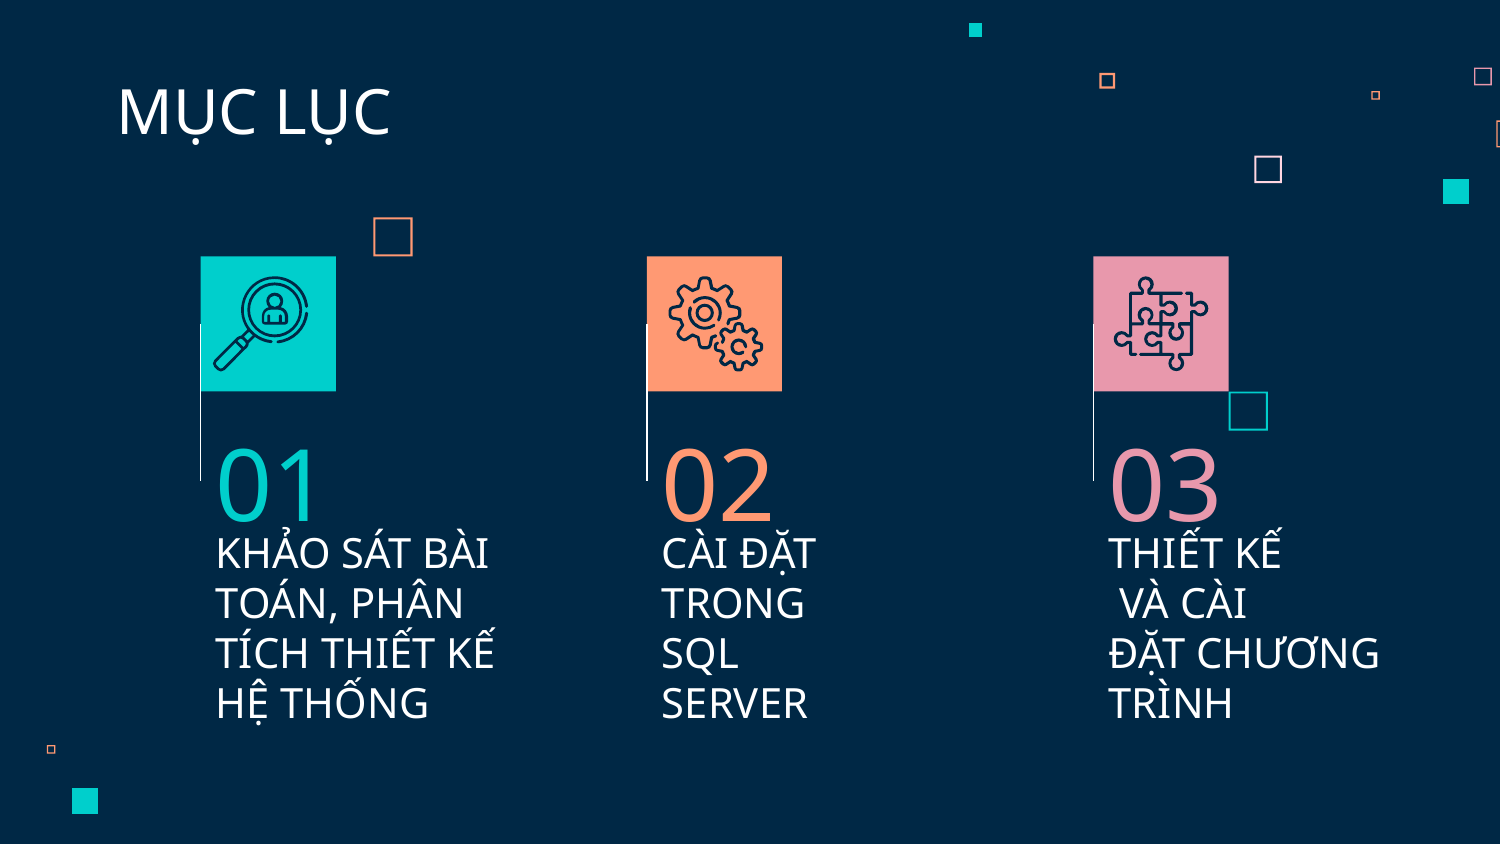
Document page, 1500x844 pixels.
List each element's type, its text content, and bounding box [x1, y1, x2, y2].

title 03 [1093, 434, 1382, 529]
title 02 [646, 434, 935, 529]
text_box [373, 217, 413, 257]
text_box [1093, 256, 1229, 392]
text_box [646, 256, 782, 392]
text_box [200, 256, 336, 392]
title 01 [200, 434, 489, 529]
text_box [212, 276, 309, 372]
title KHẢO SÁT BÀI TOÁN, PHÂN TÍCH THIẾT KẾ HỆ THỐNG [200, 646, 554, 742]
title THIẾT KẾ VÀ CÀI ĐẶT CHƯƠNG TRÌNH [1093, 646, 1463, 742]
title CÀI ĐẶT TRONG SQL SERVER [646, 646, 875, 742]
title MỤC LỤC [101, 67, 853, 163]
text_box [1113, 276, 1209, 372]
text_box [1228, 391, 1268, 431]
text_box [668, 276, 764, 372]
